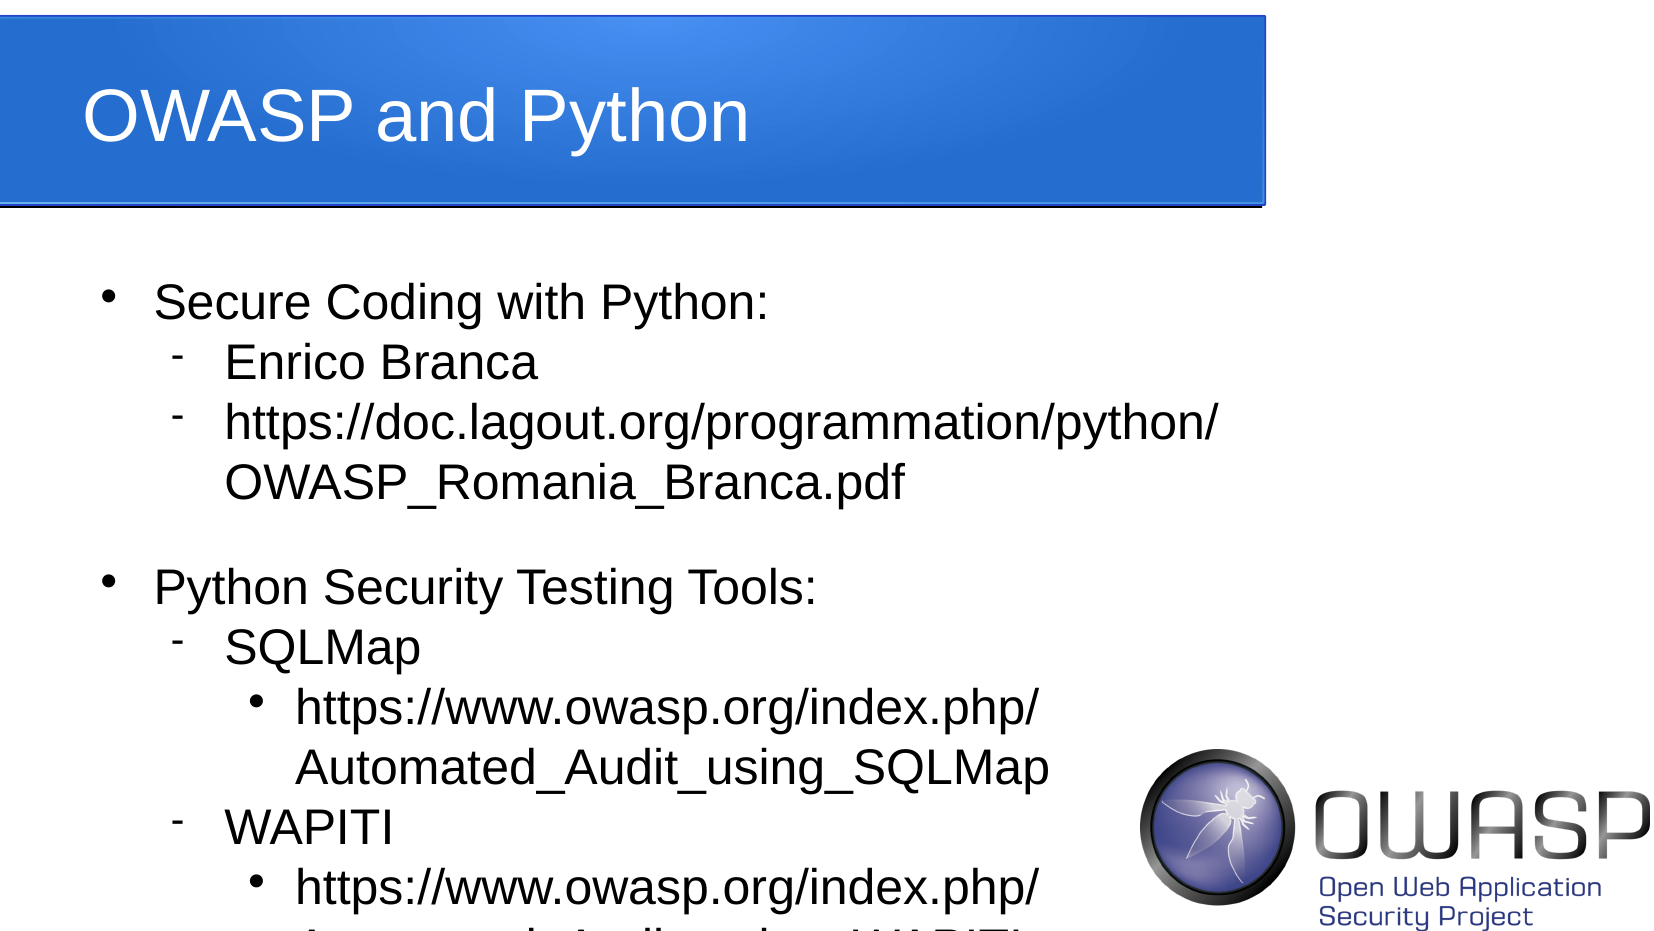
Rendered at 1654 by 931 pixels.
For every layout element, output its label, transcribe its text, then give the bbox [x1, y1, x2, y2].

picture [0, 13, 1269, 211]
text_box Secure Coding with Python: Enrico Branca https://doc.lagout.org/programmation/python/OWASP_Romania_Branca.pdf Python Security Testing Tools: SQLMap https://www.owasp.org/index.php/Automated_Audit_using_SQLMap WAPITI https://www.owasp.org/index.php/Automated_Audit_using_WAPITI [82, 224, 1571, 764]
text_box OWASP and Python [82, 35, 1235, 189]
picture [1139, 749, 1651, 931]
text_box [645, 285, 675, 342]
